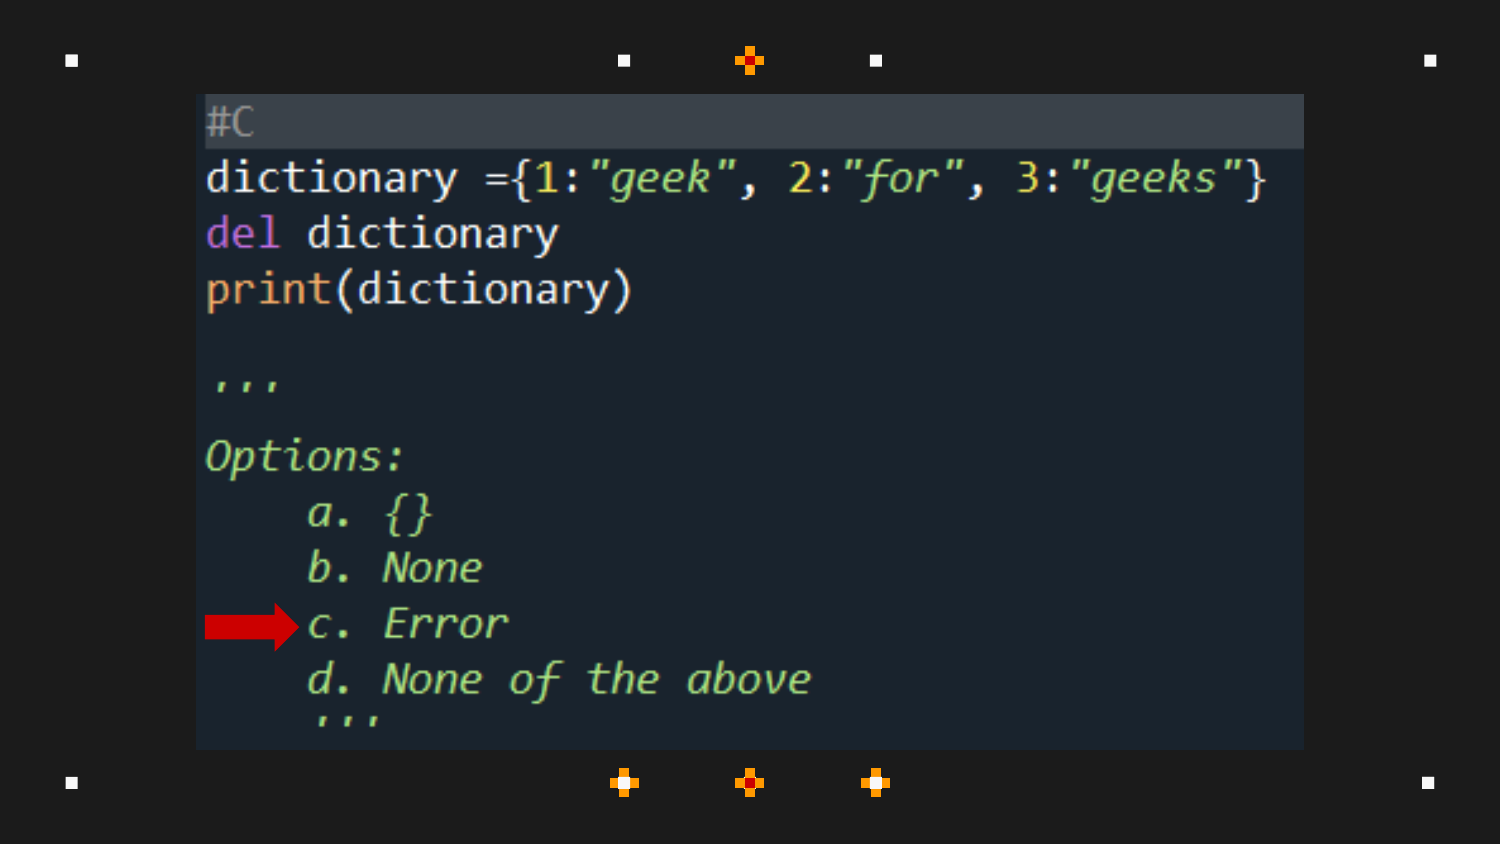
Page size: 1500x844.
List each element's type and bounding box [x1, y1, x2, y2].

picture [195, 93, 1305, 750]
